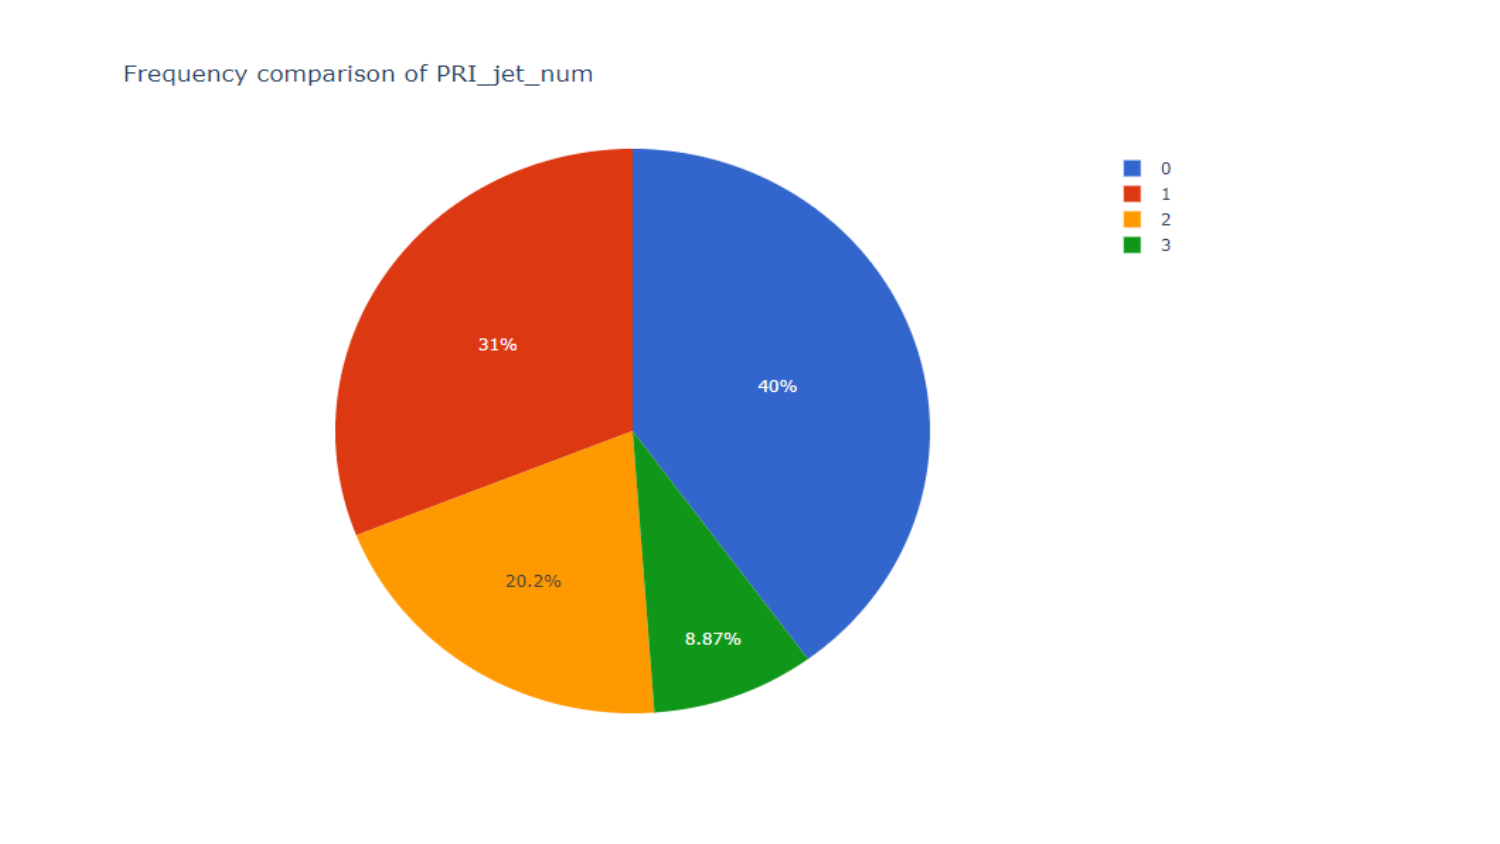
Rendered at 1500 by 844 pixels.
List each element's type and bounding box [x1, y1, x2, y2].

picture [24, 24, 1339, 778]
